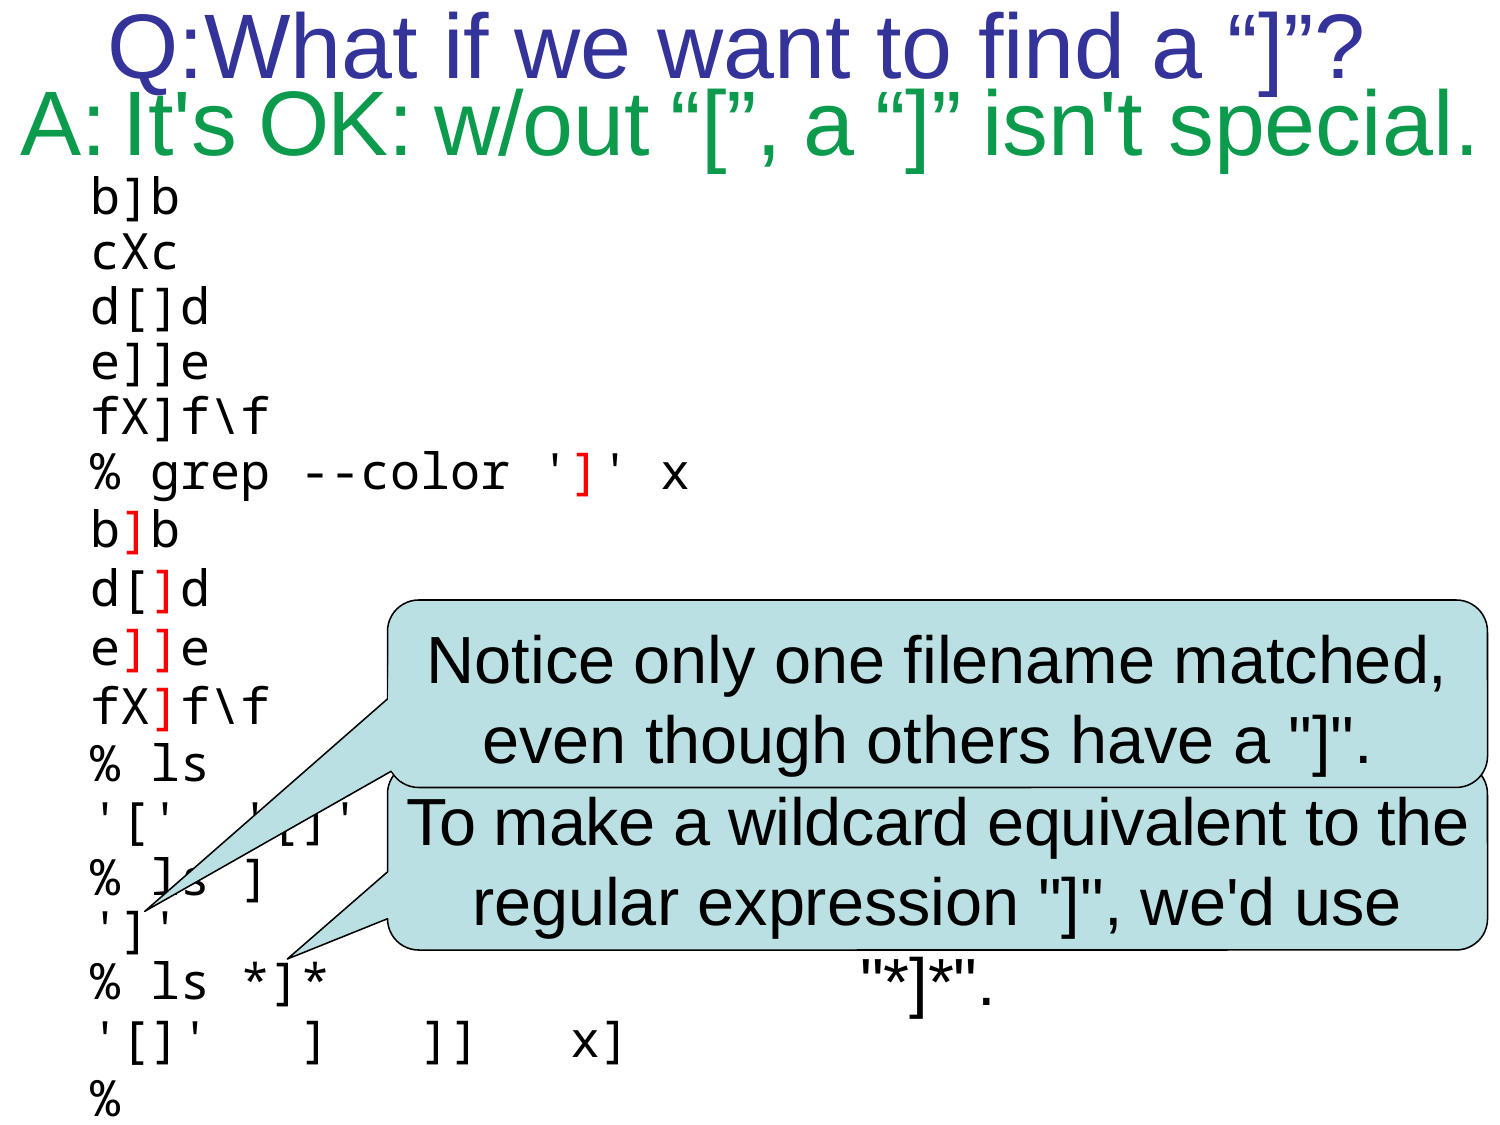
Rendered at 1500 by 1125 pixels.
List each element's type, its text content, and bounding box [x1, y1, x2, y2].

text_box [113, 599, 1488, 849]
text_box b]b cXc d[]d e]]e fX]f\f % grep --color ']' x b]b d[]d e]]e fX]f\f % ls '[' '[]' ] ]] x x] % ls ] ']' % ls *]* '[]' ] ]] x] % [75, 162, 1450, 1125]
text_box To make a wildcard equivalent to the regular expression "]", we'd use "*]*". [287, 855, 1488, 960]
title Q:What if we want to find a “]”? [0, 0, 1500, 188]
